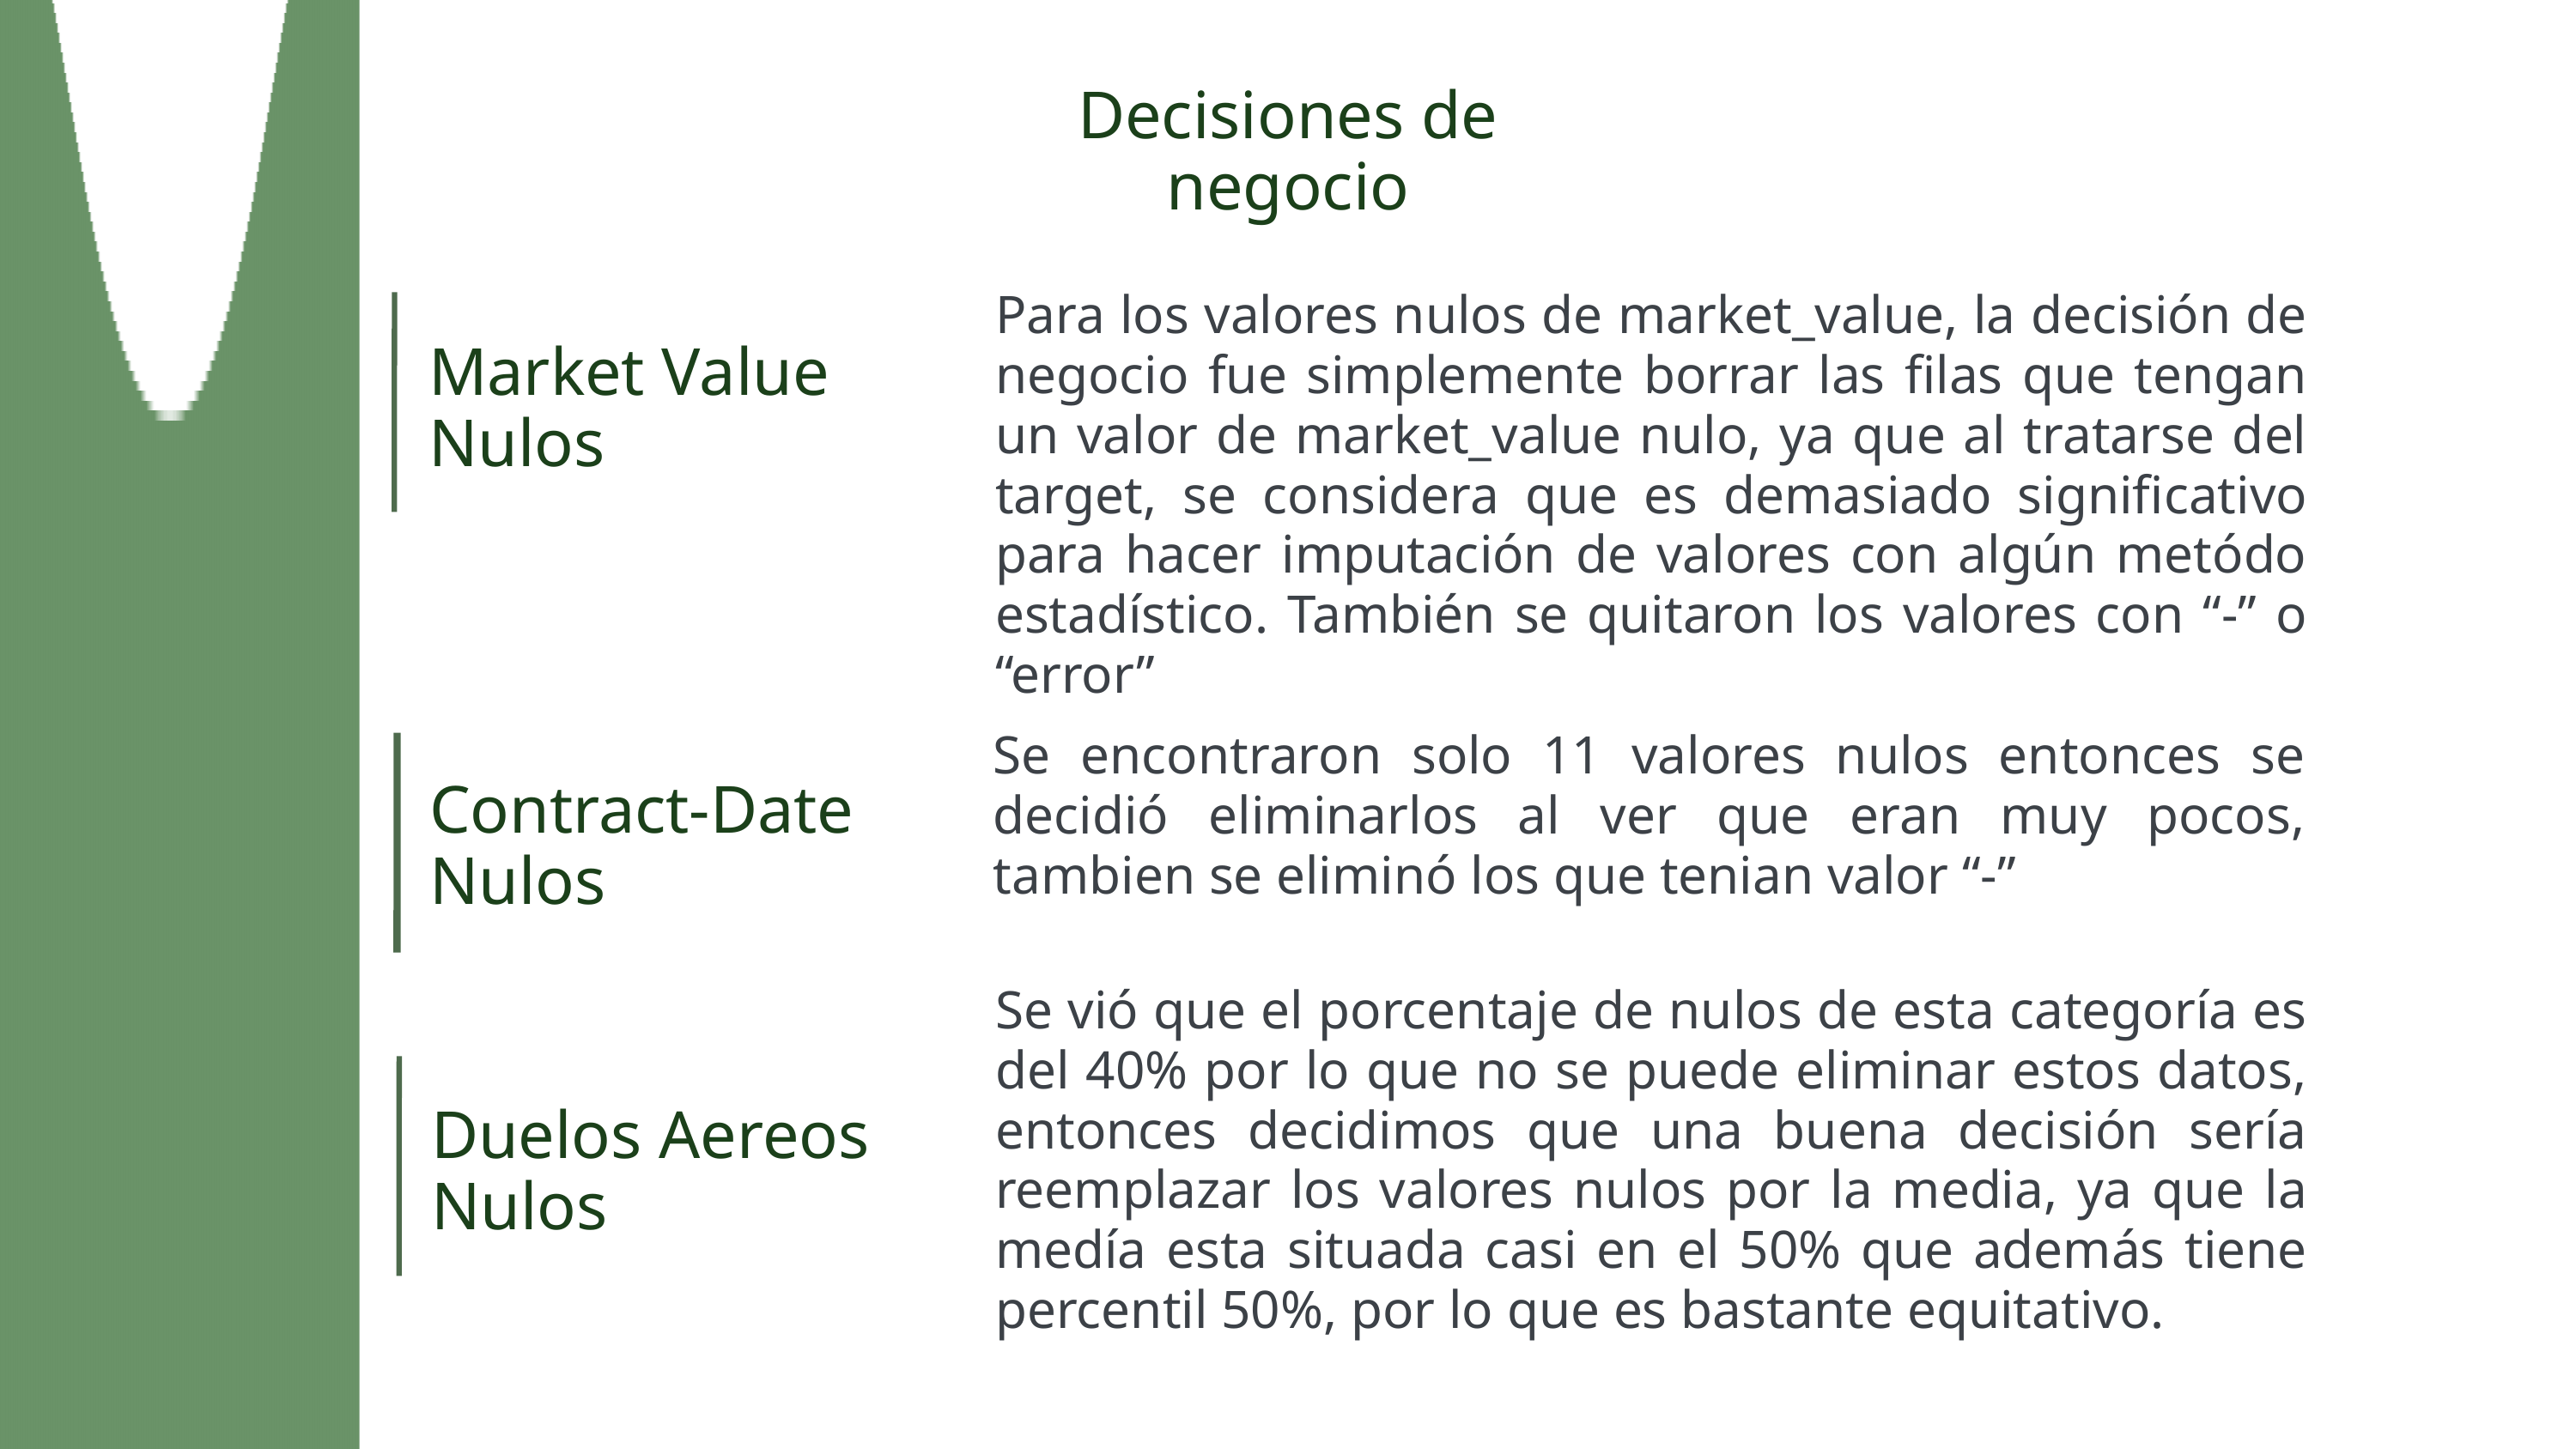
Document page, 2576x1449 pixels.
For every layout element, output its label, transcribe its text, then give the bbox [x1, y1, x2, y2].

text_box Market Value Nulos [428, 336, 963, 480]
text_box Decisiones de negocio [1020, 80, 1556, 223]
text_box [0, 0, 360, 1449]
text_box Para los valores nulos de market_value, la decisión de negocio fue simplemente borrar las filas que tengan un valor de market_value nulo, ya que al tratarse del target, se considera que es demasiado significativo para hacer imputación de valores con algún metódo estadístico. También se quitaron los valores con “-” o “error” [995, 283, 2308, 724]
text_box Se vió que el porcentaje de nulos de esta categoría es del 40% por lo que no se puede eliminar estos datos, entonces decidimos que una buena decisión sería reemplazar los valores nulos por la media, ya que la medía esta situada casi en el 50% que además tiene percentil 50%, por lo que es bastante equitativo. [995, 979, 2308, 1399]
text_box Duelos Aereos Nulos [431, 1100, 966, 1243]
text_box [394, 724, 2306, 953]
